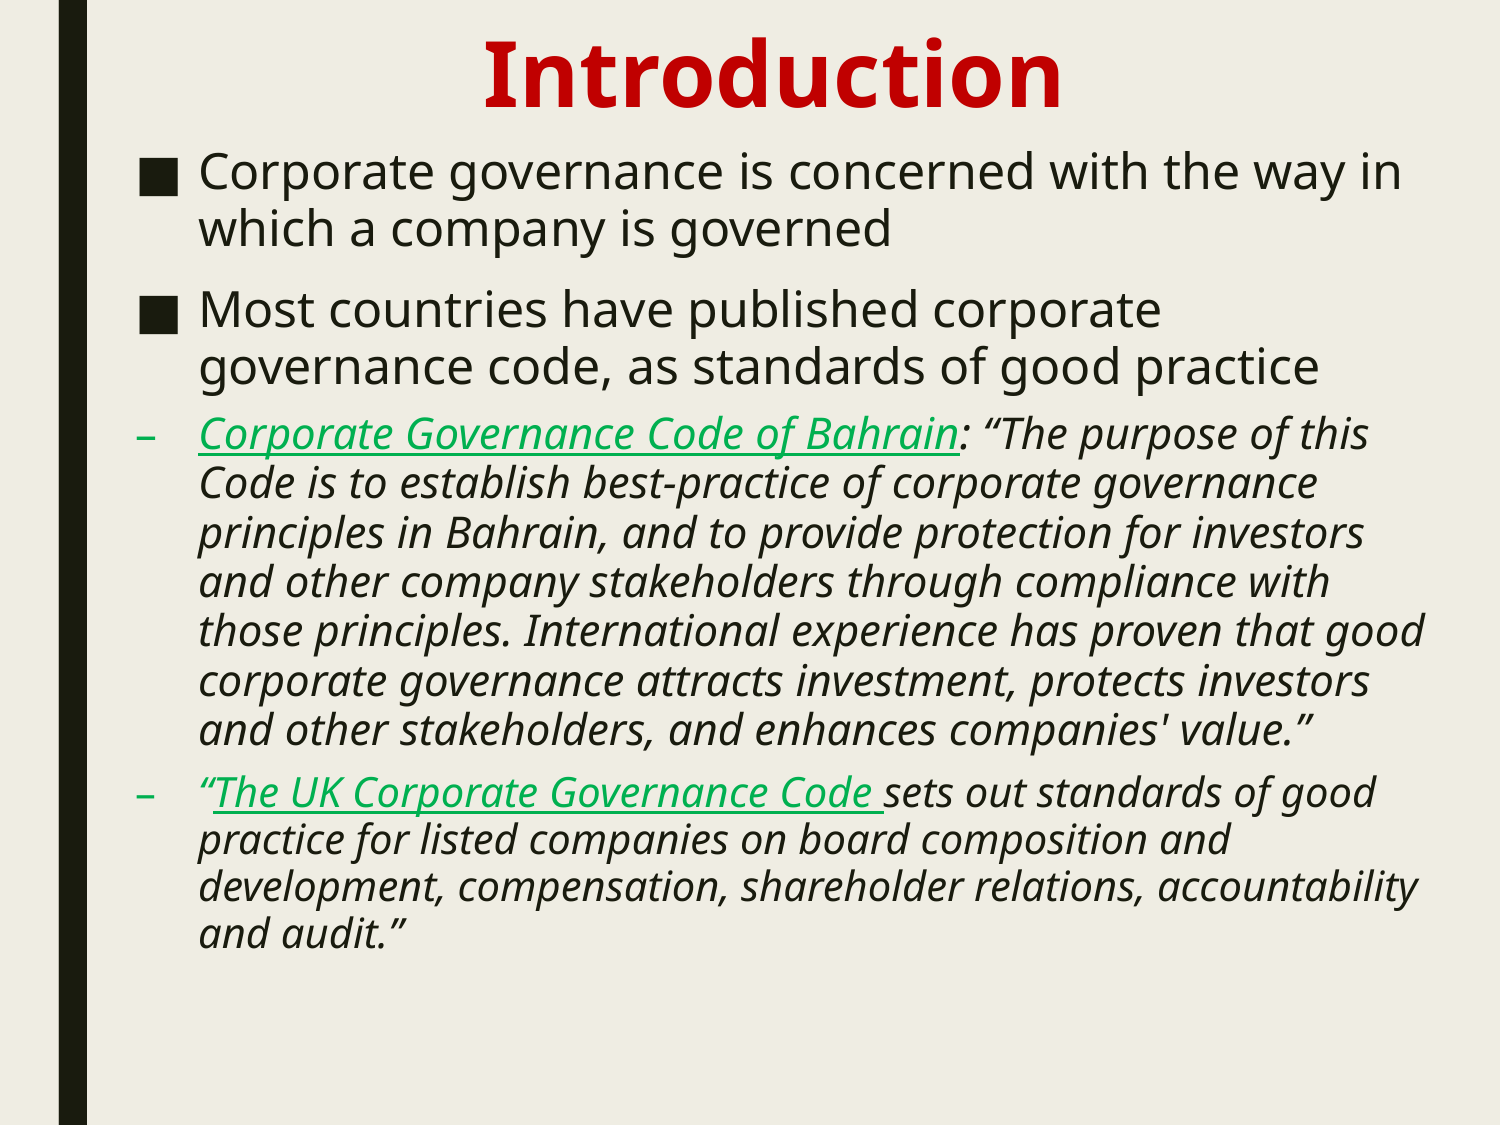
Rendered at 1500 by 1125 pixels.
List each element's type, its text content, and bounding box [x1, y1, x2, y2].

title Introduction [397, 21, 1320, 137]
list Corporate governance is concerned with the way in which a company is governed Most countries have published corporate governance code, as standards of good practice Corporate Governance Code of Bahrain: “The purpose of this Code is to establish best-practice of corporate governance principles in Bahrain, and to provide protection for investors and other company stakeholders through compliance with those principles. International experience has proven that good corporate governance attracts investment, protects investors and other stakeholders, and enhances companies' value.” “The UK Corporate Governance Code sets out standards of good practice for listed companies on board composition and development, compensation, shareholder relations, accountability and audit.” [120, 137, 1458, 1032]
